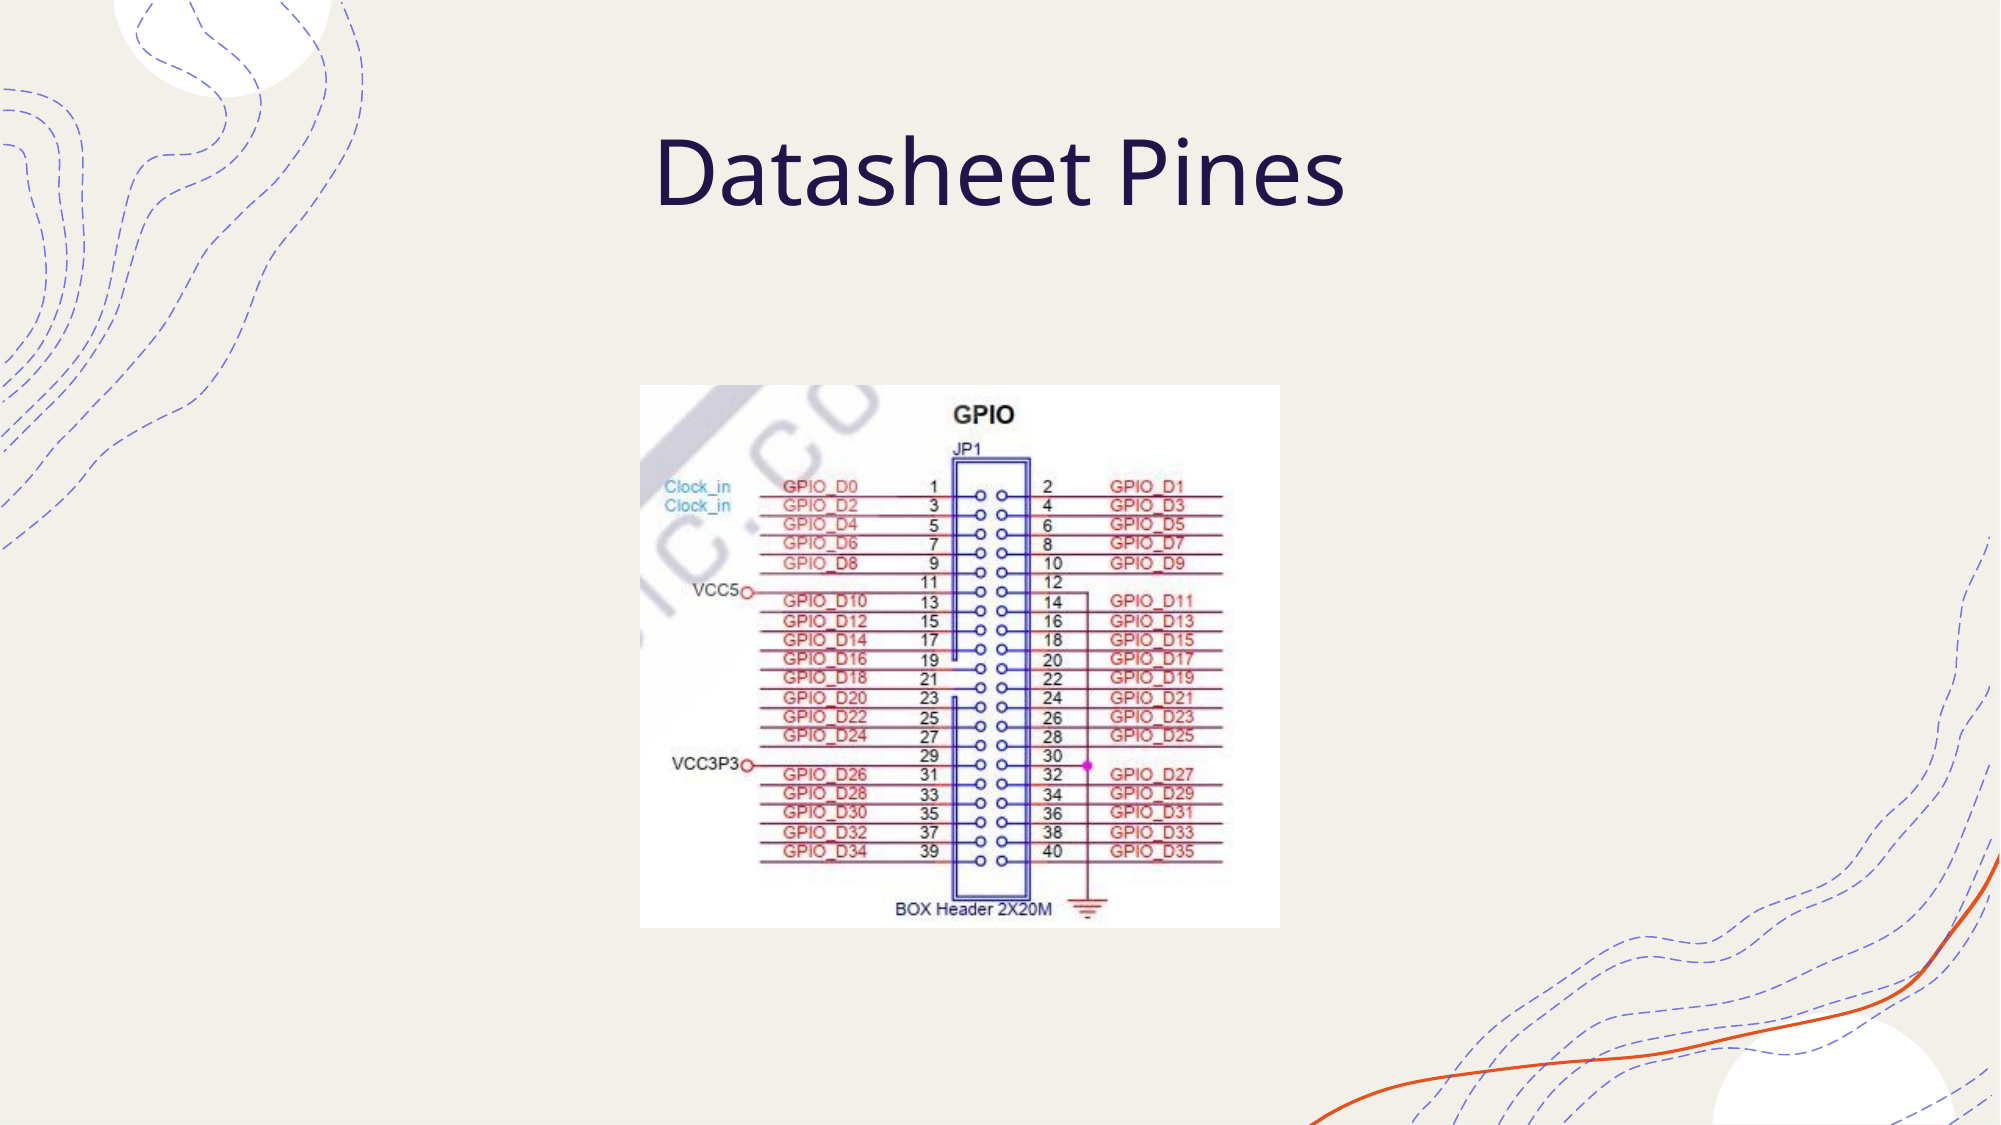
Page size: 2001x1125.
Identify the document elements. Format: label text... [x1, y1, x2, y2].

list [640, 385, 1280, 928]
title Datasheet Pines [137, 59, 1863, 278]
